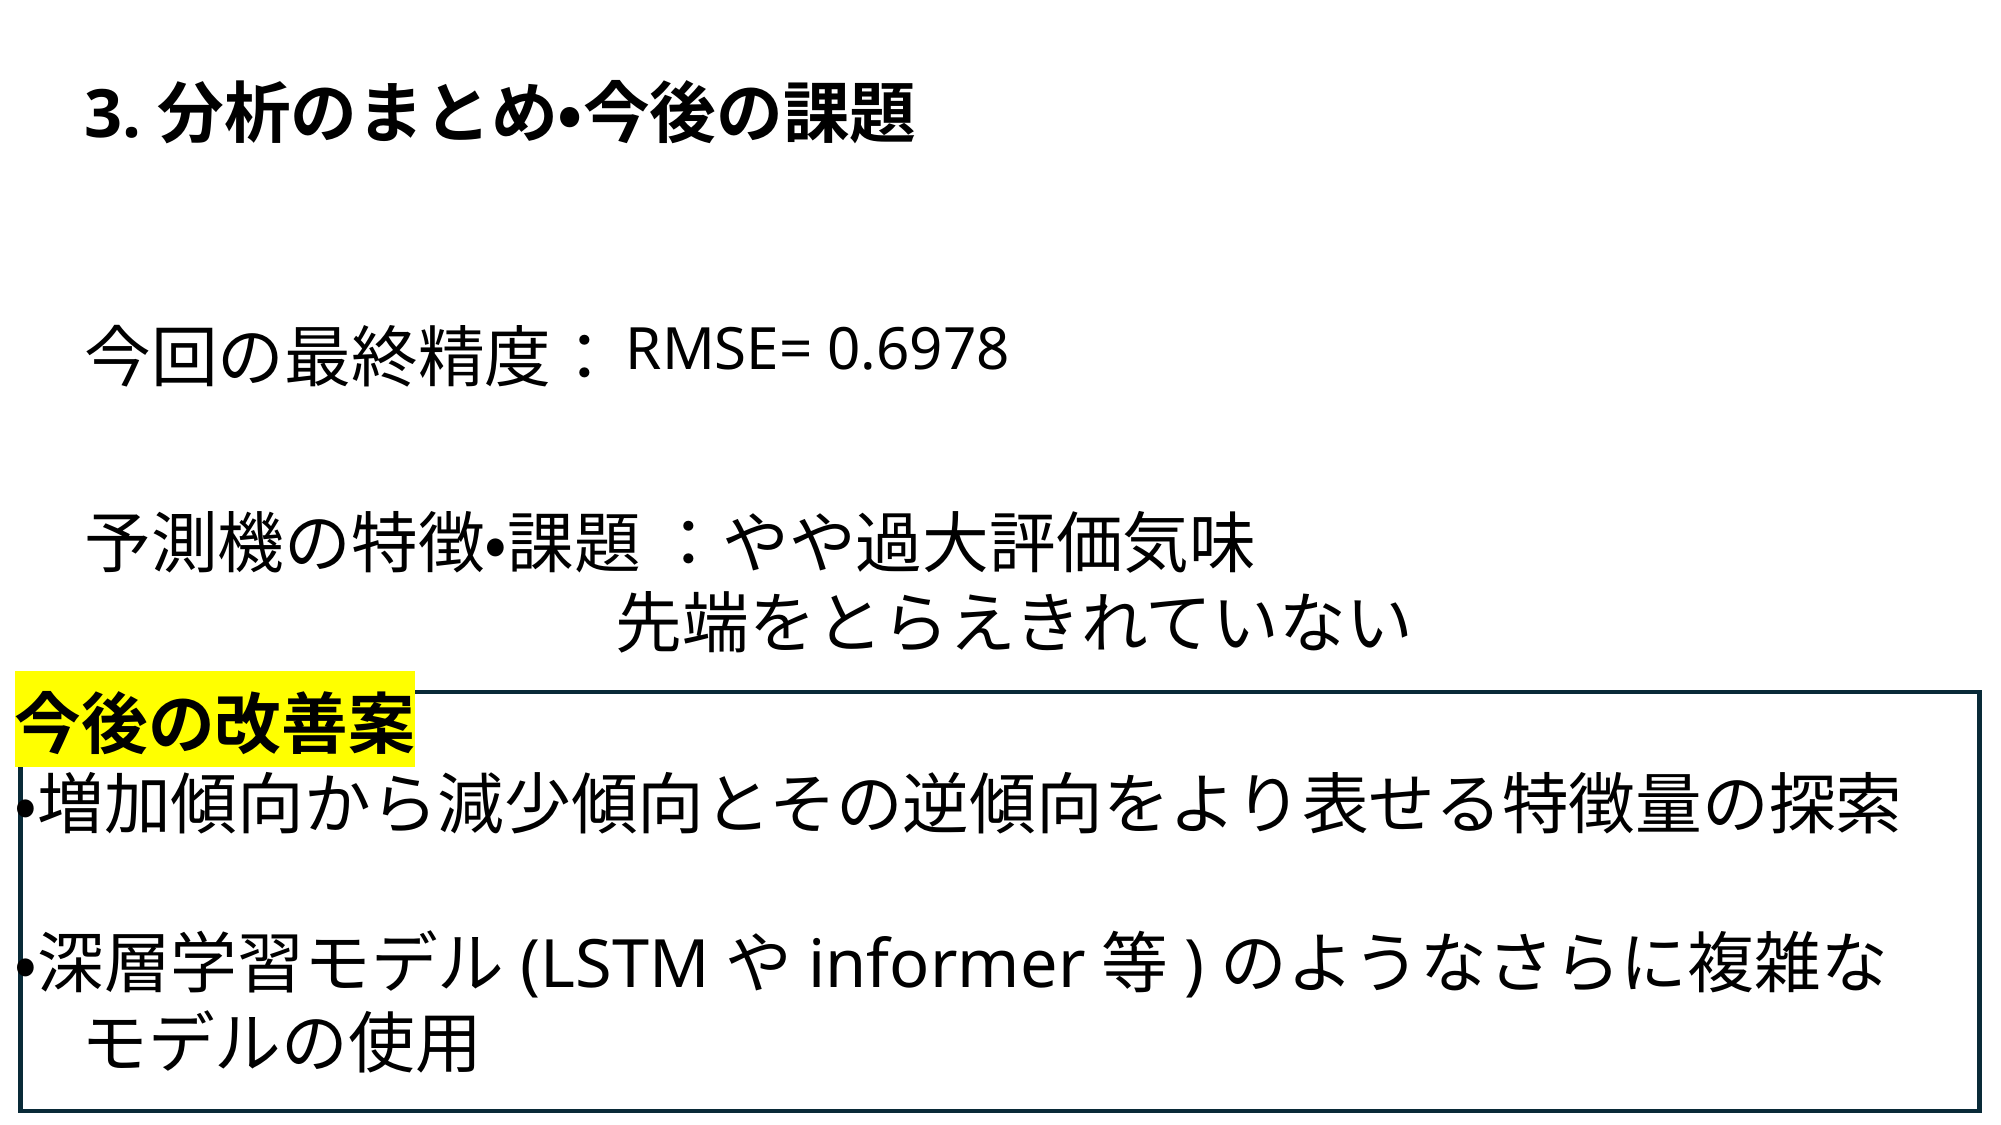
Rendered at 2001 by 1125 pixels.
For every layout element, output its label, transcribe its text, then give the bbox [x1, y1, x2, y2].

text_box 今後の改善案 ・増加傾向から減少傾向とその逆傾向をより表せる特徴量の探索 ・深層学習モデル(LSTMやinformer等)のようなさらに複雑な モデルの使用 [0, 674, 2000, 1089]
text_box 3.分析のまとめ・今後の課題 [69, 63, 966, 159]
text_box 今回の最終精度： [69, 307, 663, 402]
text_box RMSE= 0.6978 [625, 311, 1061, 382]
text_box [19, 1089, 1981, 1113]
text_box 予測機の特徴・課題 ：やや過大評価気味 先端をとらえきれていない [69, 493, 1691, 668]
